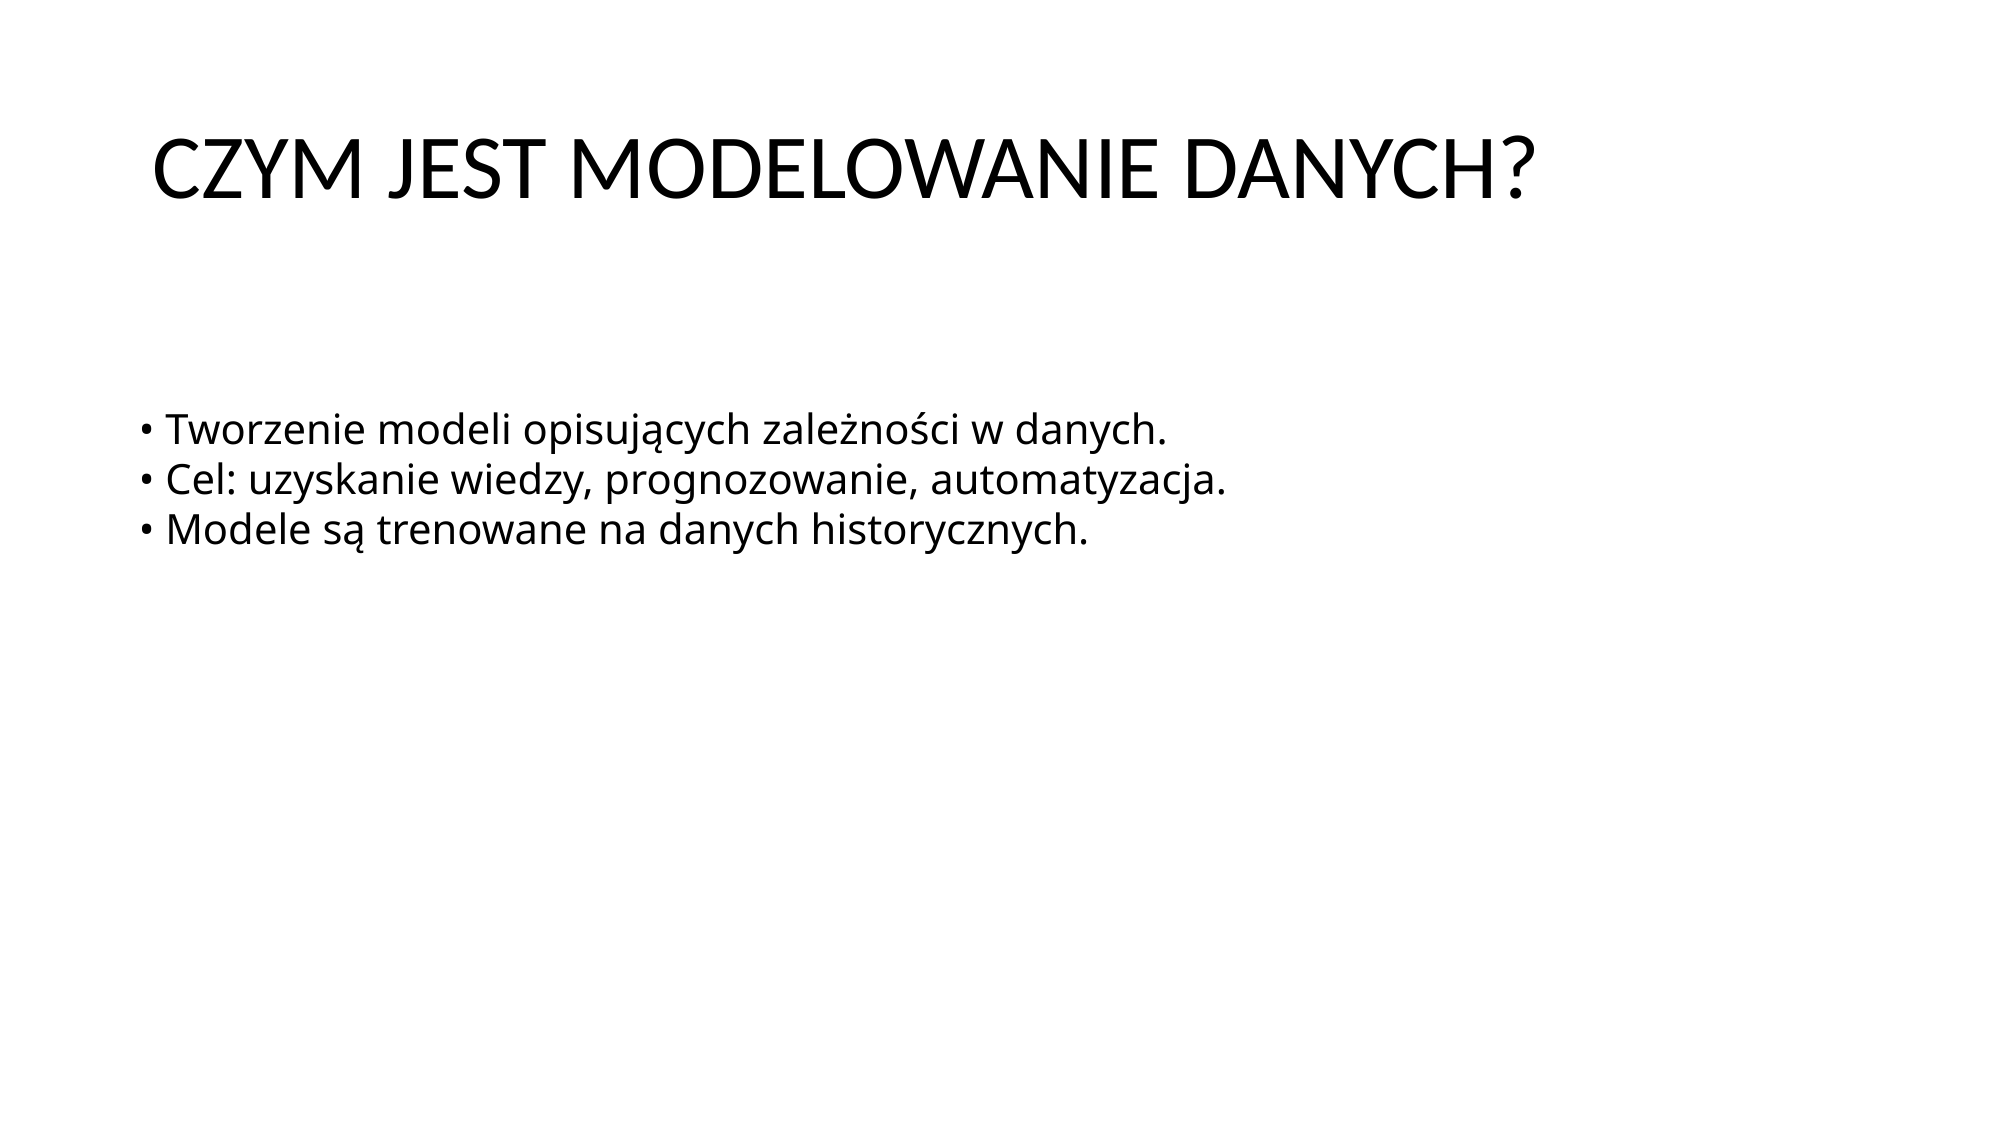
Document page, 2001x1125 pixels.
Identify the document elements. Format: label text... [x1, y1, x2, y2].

text_box • Tworzenie modeli opisujących zależności w danych. • Cel: uzyskanie wiedzy, prognozowanie, automatyzacja. • Modele są trenowane na danych historycznych. [124, 358, 1243, 561]
title Czym jest Modelowanie Danych? [137, 59, 1863, 278]
